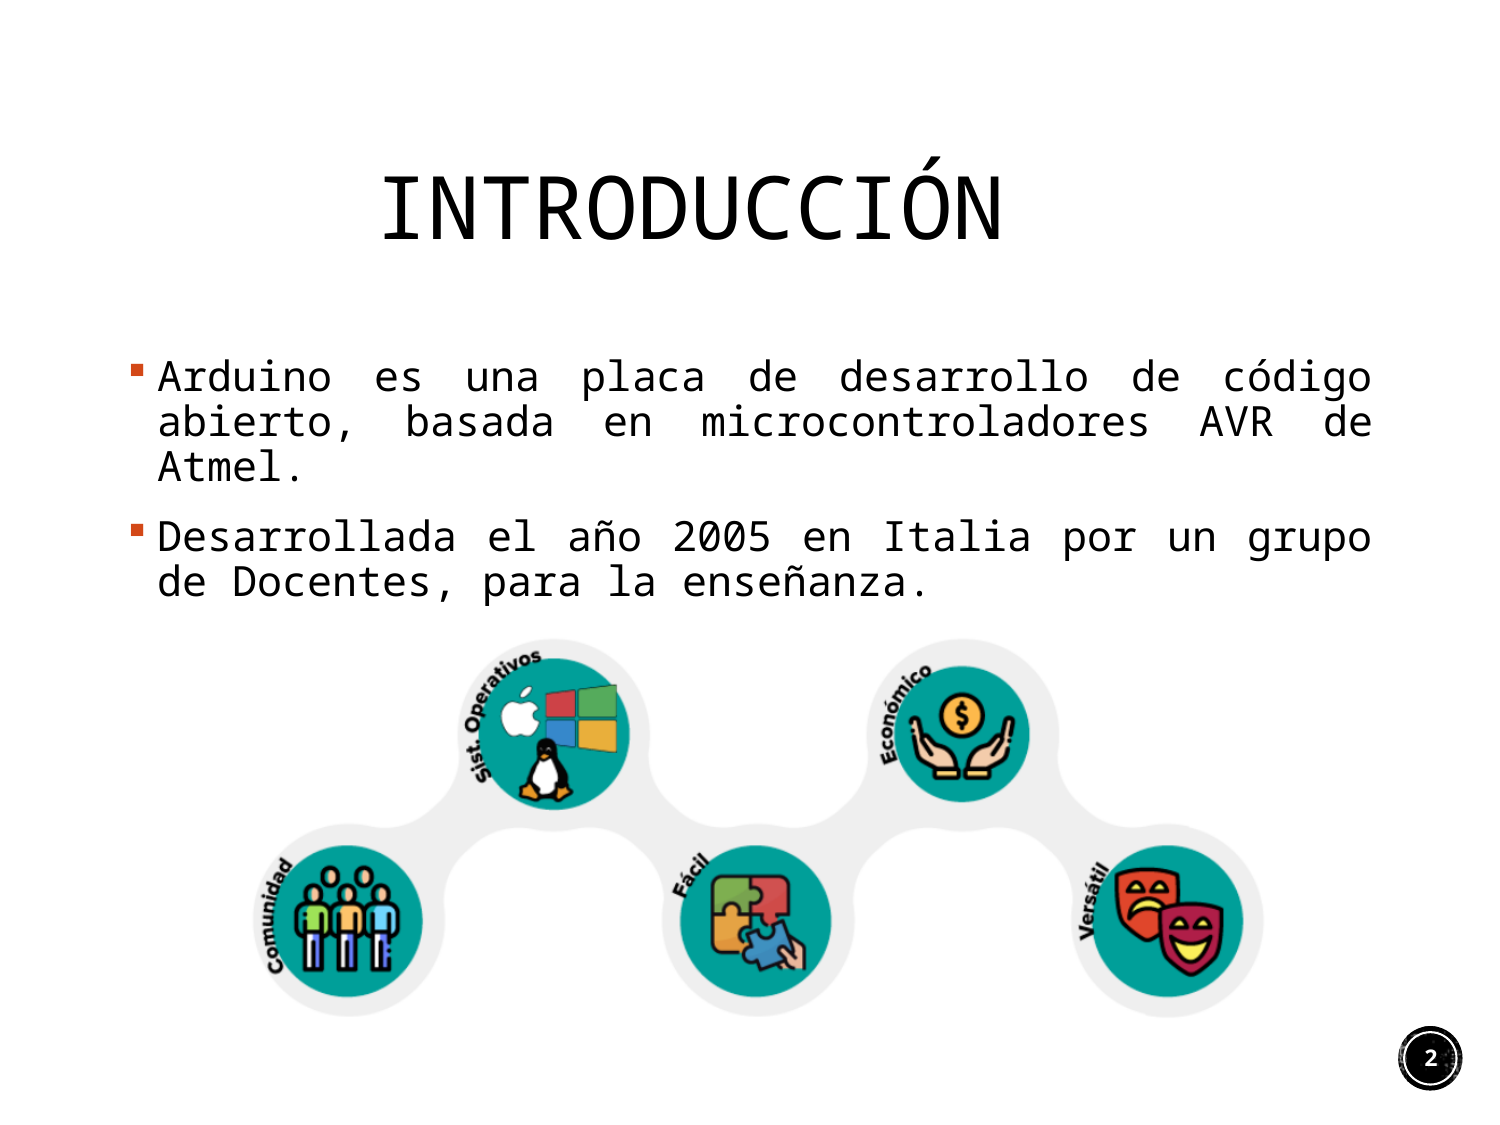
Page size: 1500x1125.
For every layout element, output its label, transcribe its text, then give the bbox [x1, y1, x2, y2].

list Arduino es una placa de desarrollo de código abierto, basada en microcontroladores AVR de Atmel. Desarrollada el año 2005 en Italia por un grupo de Docentes, para la enseñanza. [112, 348, 1388, 1013]
title Introducción [112, 79, 1388, 344]
slide_number 2 [1391, 1028, 1471, 1089]
picture [221, 613, 1279, 1050]
